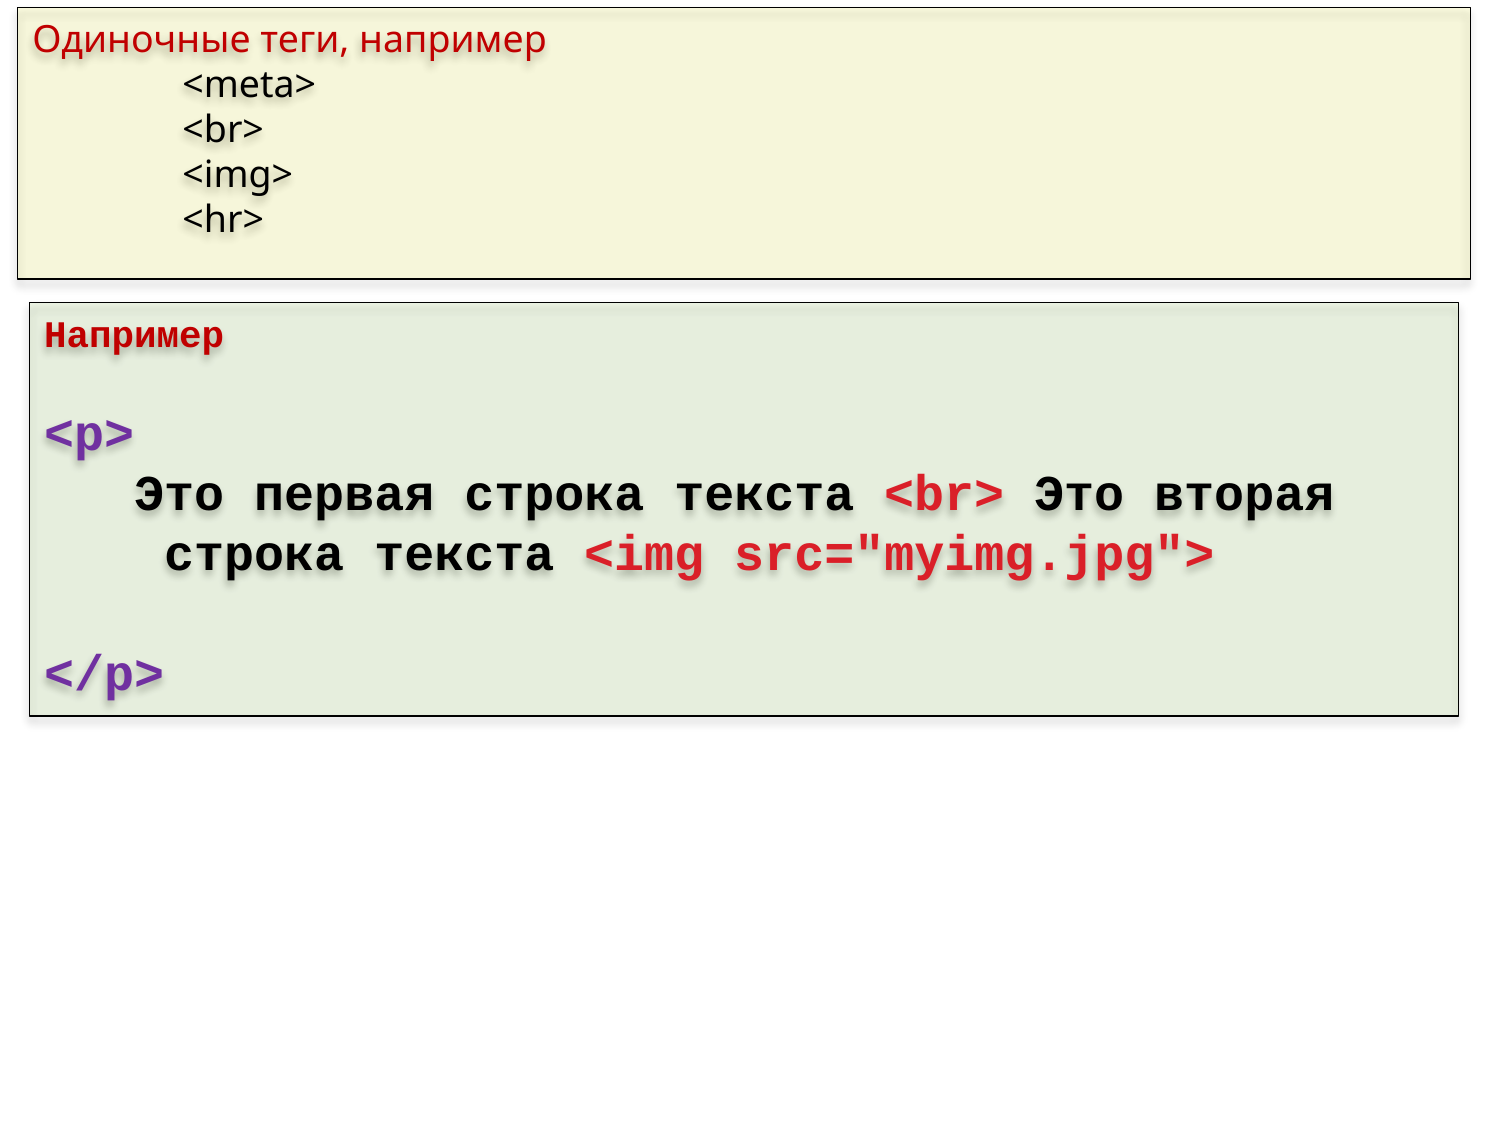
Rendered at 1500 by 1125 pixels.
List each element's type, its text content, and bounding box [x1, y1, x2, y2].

text_box Например <p> Это первая строка текста <br> Это вторая строка текста <img src="myimg.jpg"> </p> [29, 302, 1459, 717]
text_box Одиночные теги, например <meta> <br> <img> <hr> [17, 7, 1471, 280]
